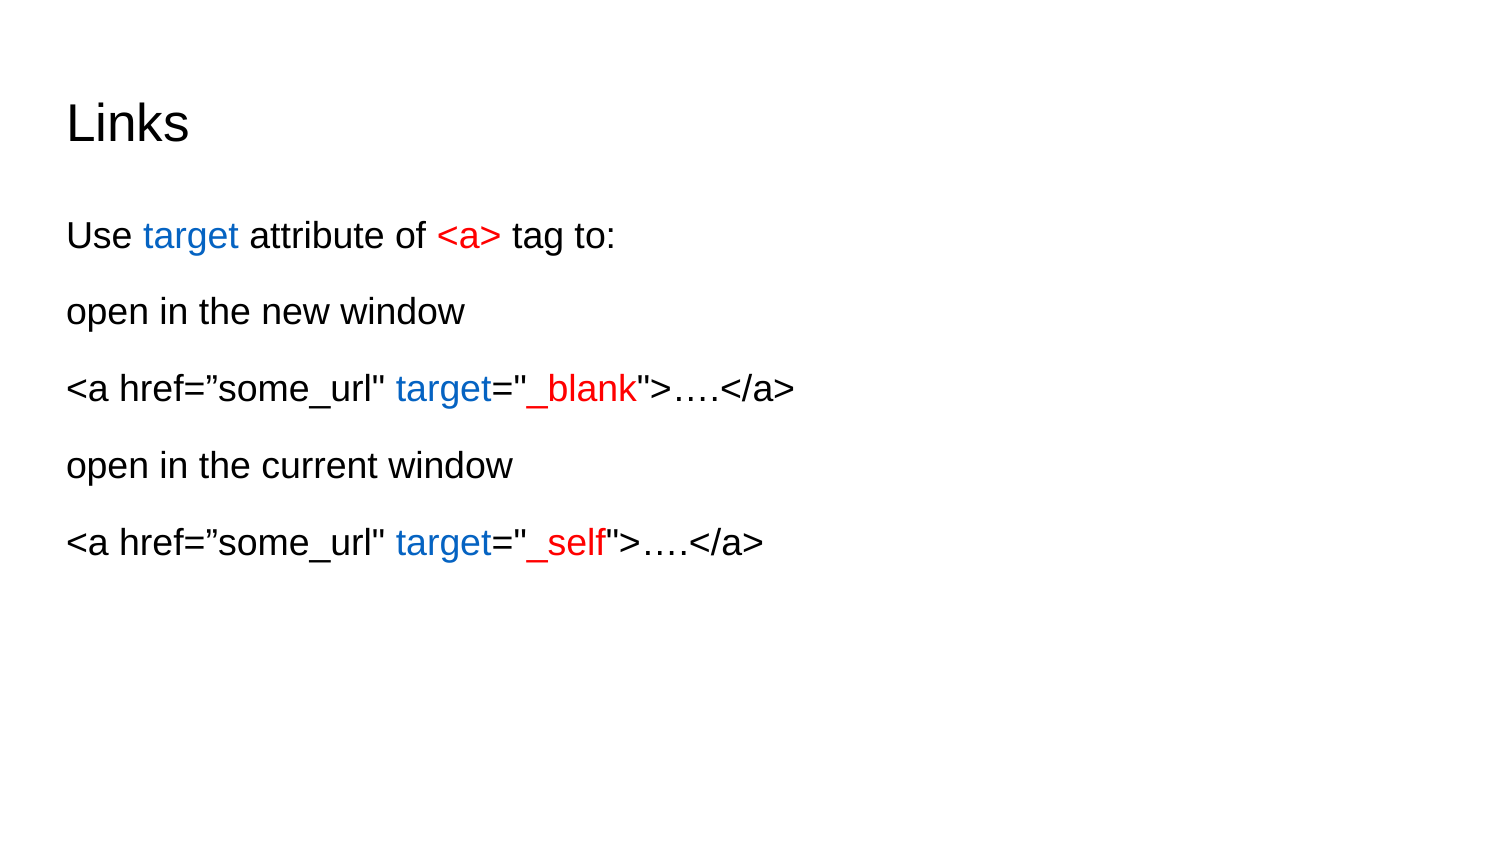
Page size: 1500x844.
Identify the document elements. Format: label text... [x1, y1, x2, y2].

title Links [51, 72, 1449, 167]
list Use target attribute of <a> tag to: open in the new window <a href=”some_url" target="_blank">….</a> open in the current window <a href=”some_url" target="_self">….</a> [51, 189, 1449, 750]
